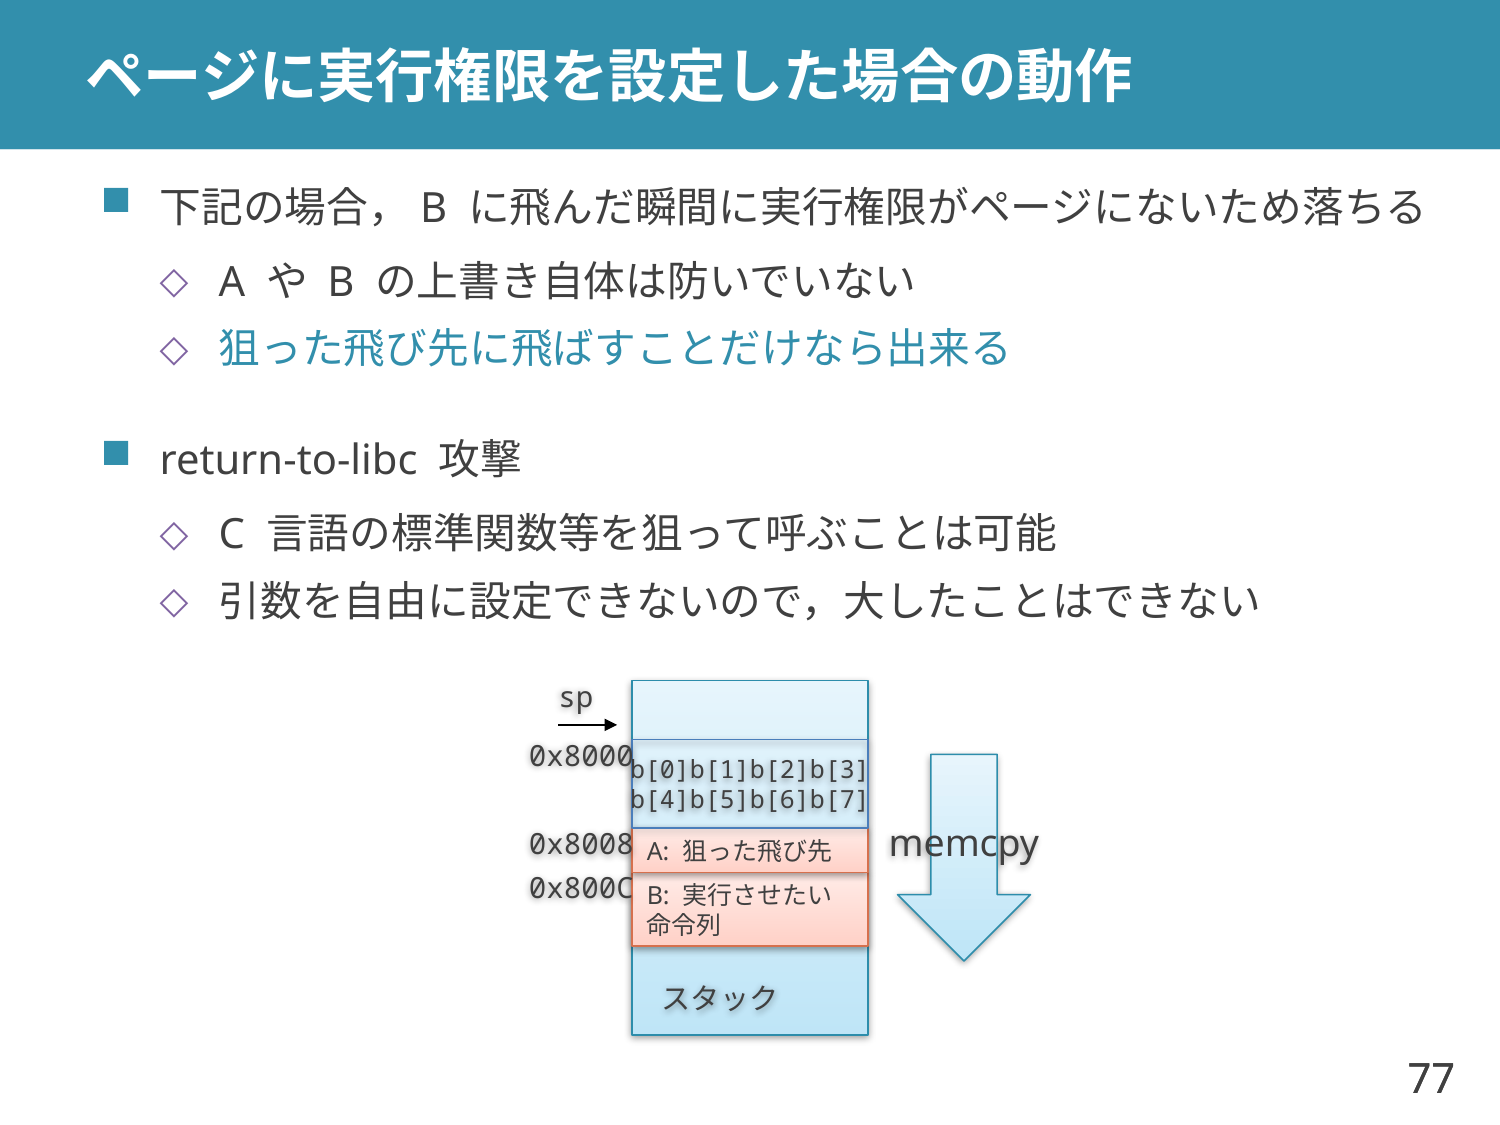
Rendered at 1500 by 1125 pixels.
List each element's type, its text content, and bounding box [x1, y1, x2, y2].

list 下記の場合，B に飛んだ瞬間に実行権限がページにないため落ちる A や B の上書き自体は防いでいない 狙った飛び先に飛ばすことだけなら出来る return-to-libc 攻撃 C 言語の標準関数等を狙って呼ぶことは可能 引数を自由に設定できないので，大したことはできない [85, 178, 1445, 622]
title ページに実行権限を設定した場合の動作 [70, 0, 1500, 150]
text_box b[0]b[1]b[2]b[3] b[4]b[5]b[6]b[7] [631, 739, 869, 829]
text_box sp [542, 680, 606, 711]
text_box スタック [646, 975, 824, 1021]
text_box memcpy [896, 753, 1032, 962]
text_box B: 実行させたい 命令列 [631, 880, 869, 947]
text_box [631, 680, 869, 738]
text_box 0x8008 [513, 827, 618, 858]
text_box 0x800C [513, 872, 618, 903]
text_box A: 狙った飛び先 [631, 835, 869, 873]
text_box 0x8000 [513, 739, 618, 770]
text_box [631, 954, 869, 1036]
